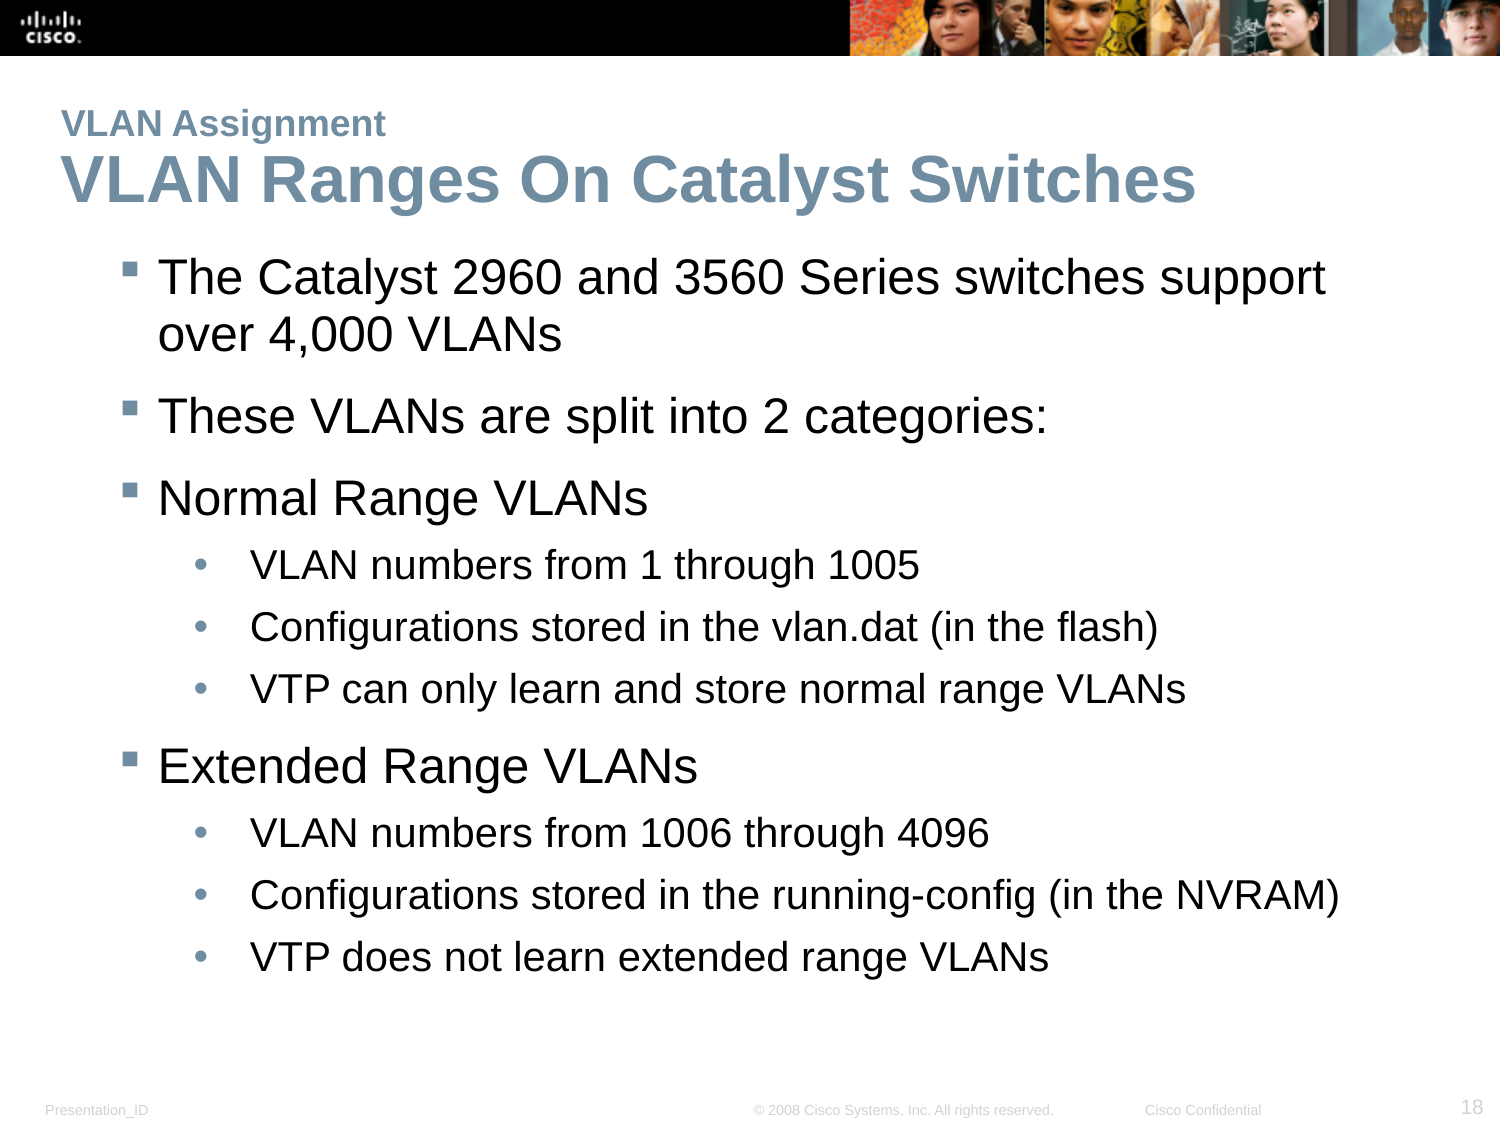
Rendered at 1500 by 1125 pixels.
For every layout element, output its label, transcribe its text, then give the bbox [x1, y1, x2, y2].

picture [0, 0, 1500, 56]
list The Catalyst 2960 and 3560 Series switches support over 4,000 VLANs These VLANs are split into 2 categories: Normal Range VLANs VLAN numbers from 1 through 1005 Configurations stored in the vlan.dat (in the flash) VTP can only learn and store normal range VLANs Extended Range VLANs VLAN numbers from 1006 through 4096 Configurations stored in the running-config (in the NVRAM) VTP does not learn extended range VLANs [104, 242, 1408, 1039]
title VLAN Assignment VLAN Ranges On Catalyst Switches [47, 85, 1384, 224]
